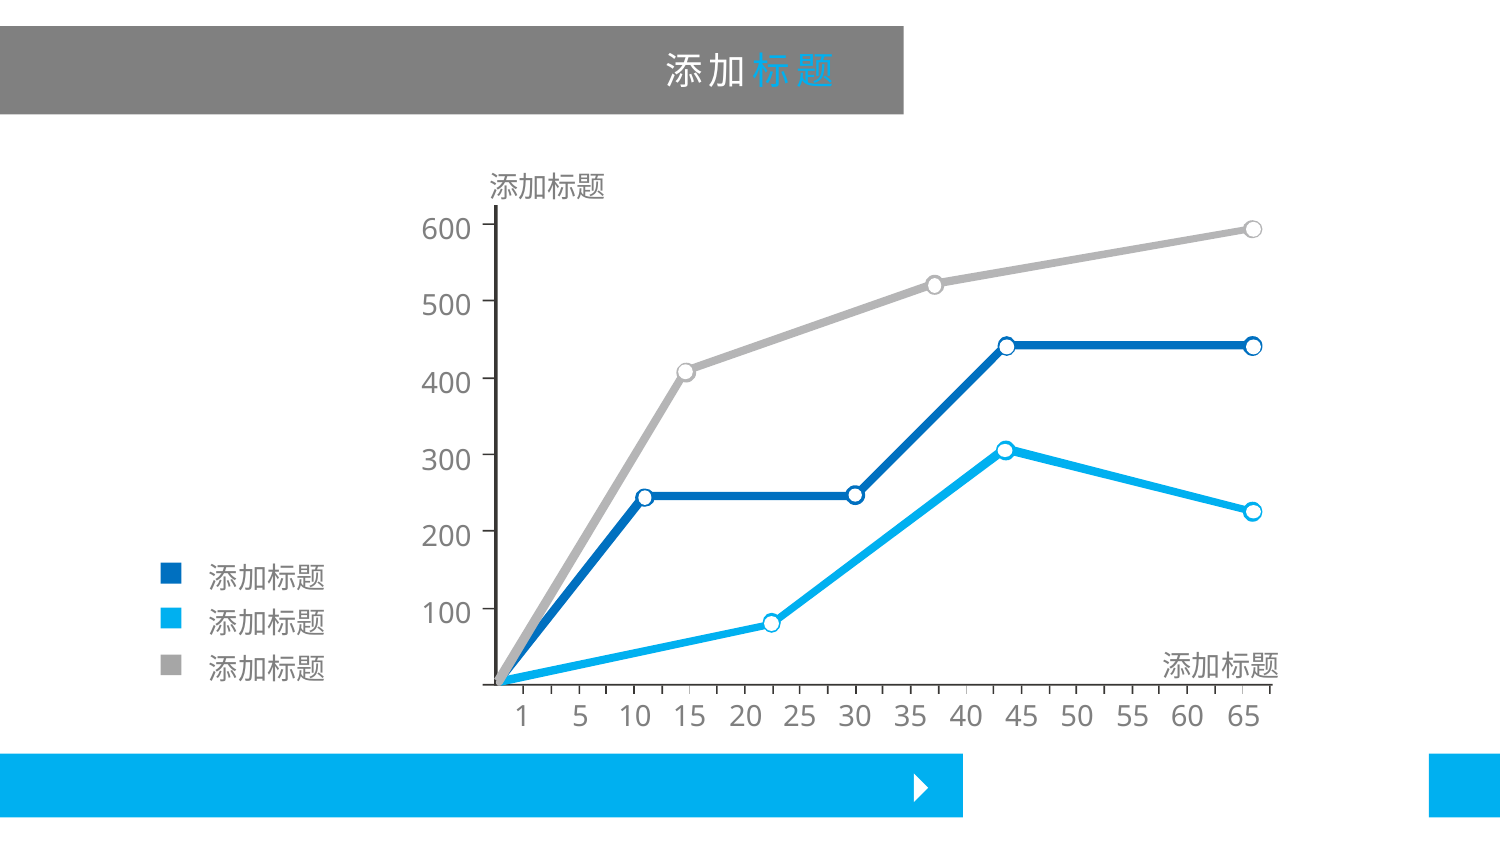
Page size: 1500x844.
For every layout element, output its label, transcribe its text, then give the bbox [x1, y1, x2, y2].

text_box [160, 551, 357, 694]
text_box [0, 24, 906, 116]
text_box 添加标题 [570, 40, 929, 100]
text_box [403, 160, 1306, 733]
